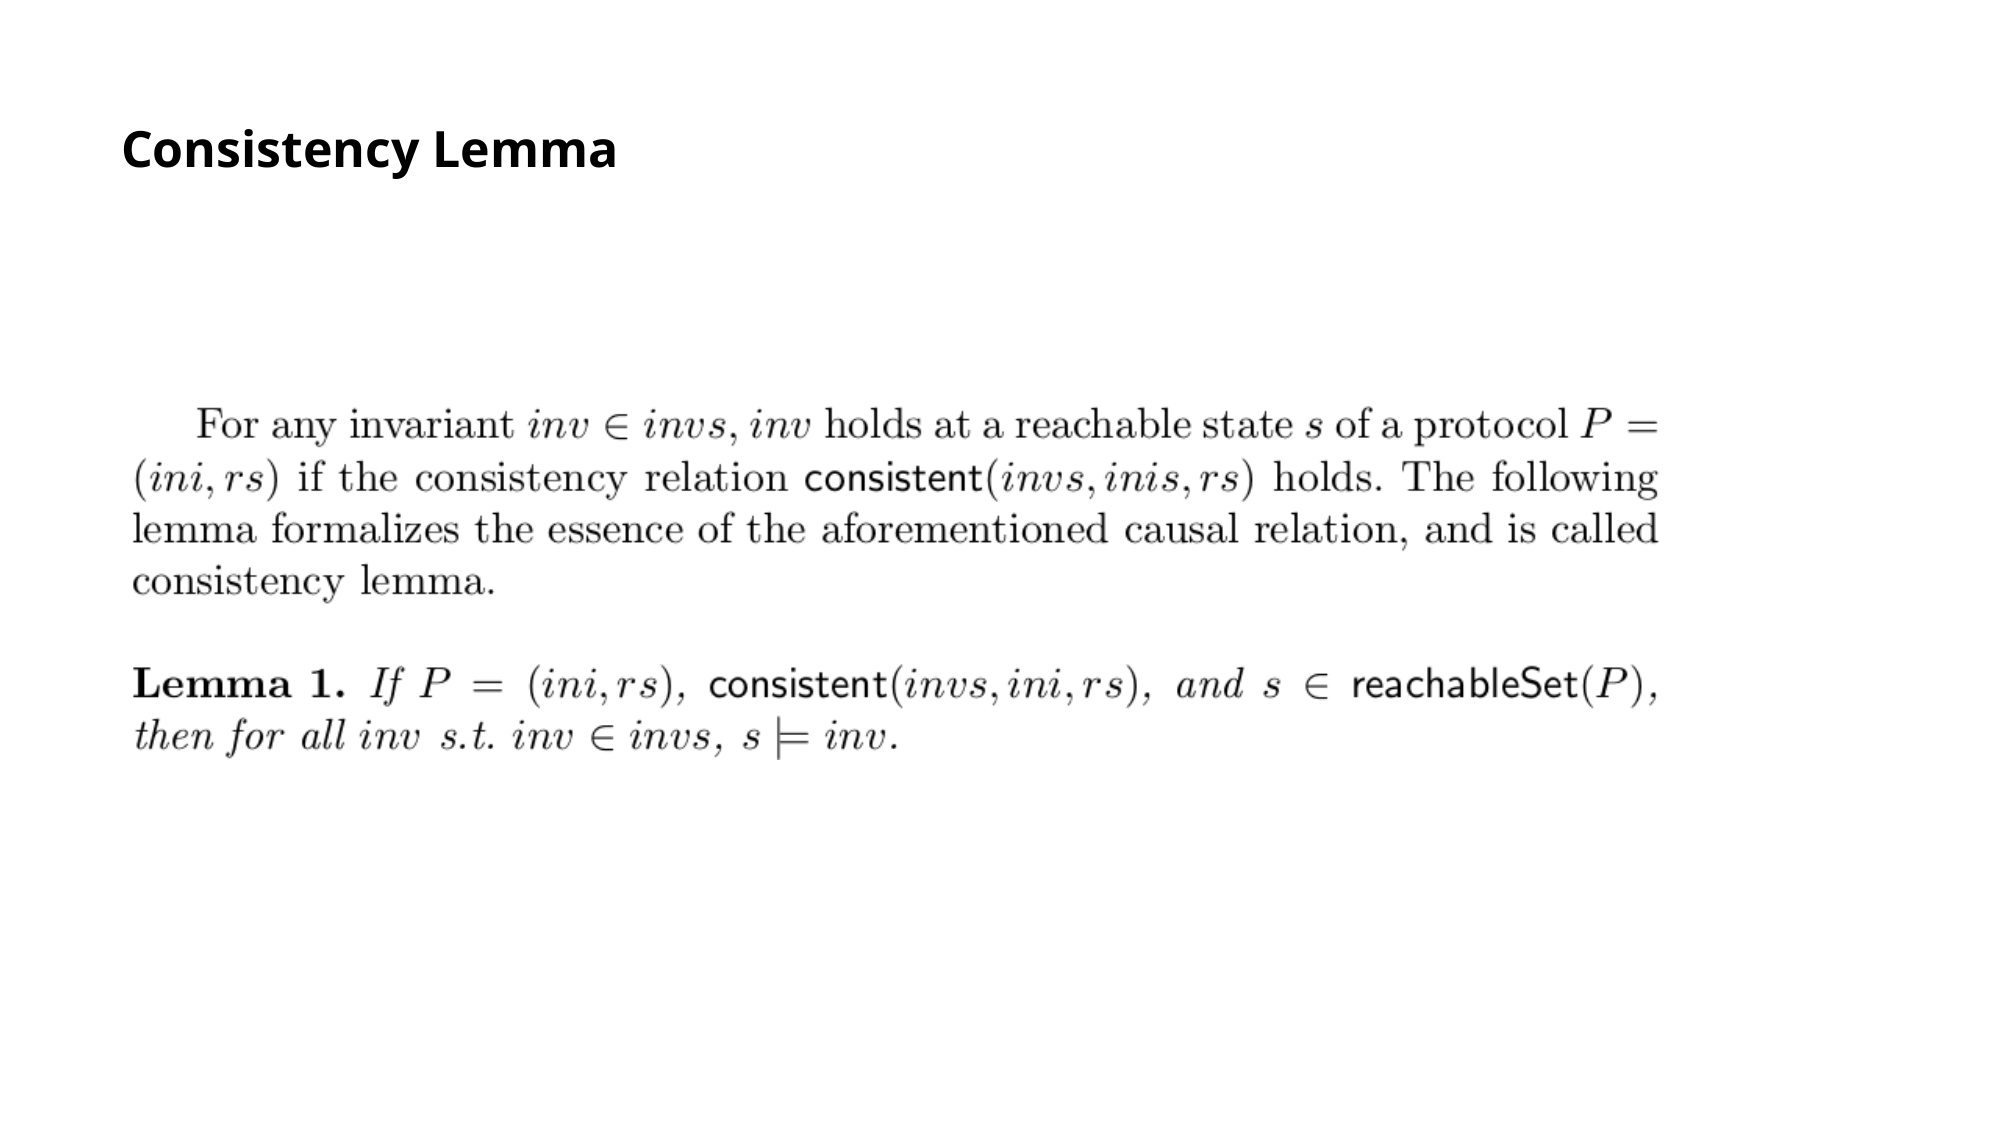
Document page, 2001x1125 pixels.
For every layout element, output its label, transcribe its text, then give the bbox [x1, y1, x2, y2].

title Consistency Lemma [106, 42, 1832, 260]
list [118, 391, 1687, 760]
